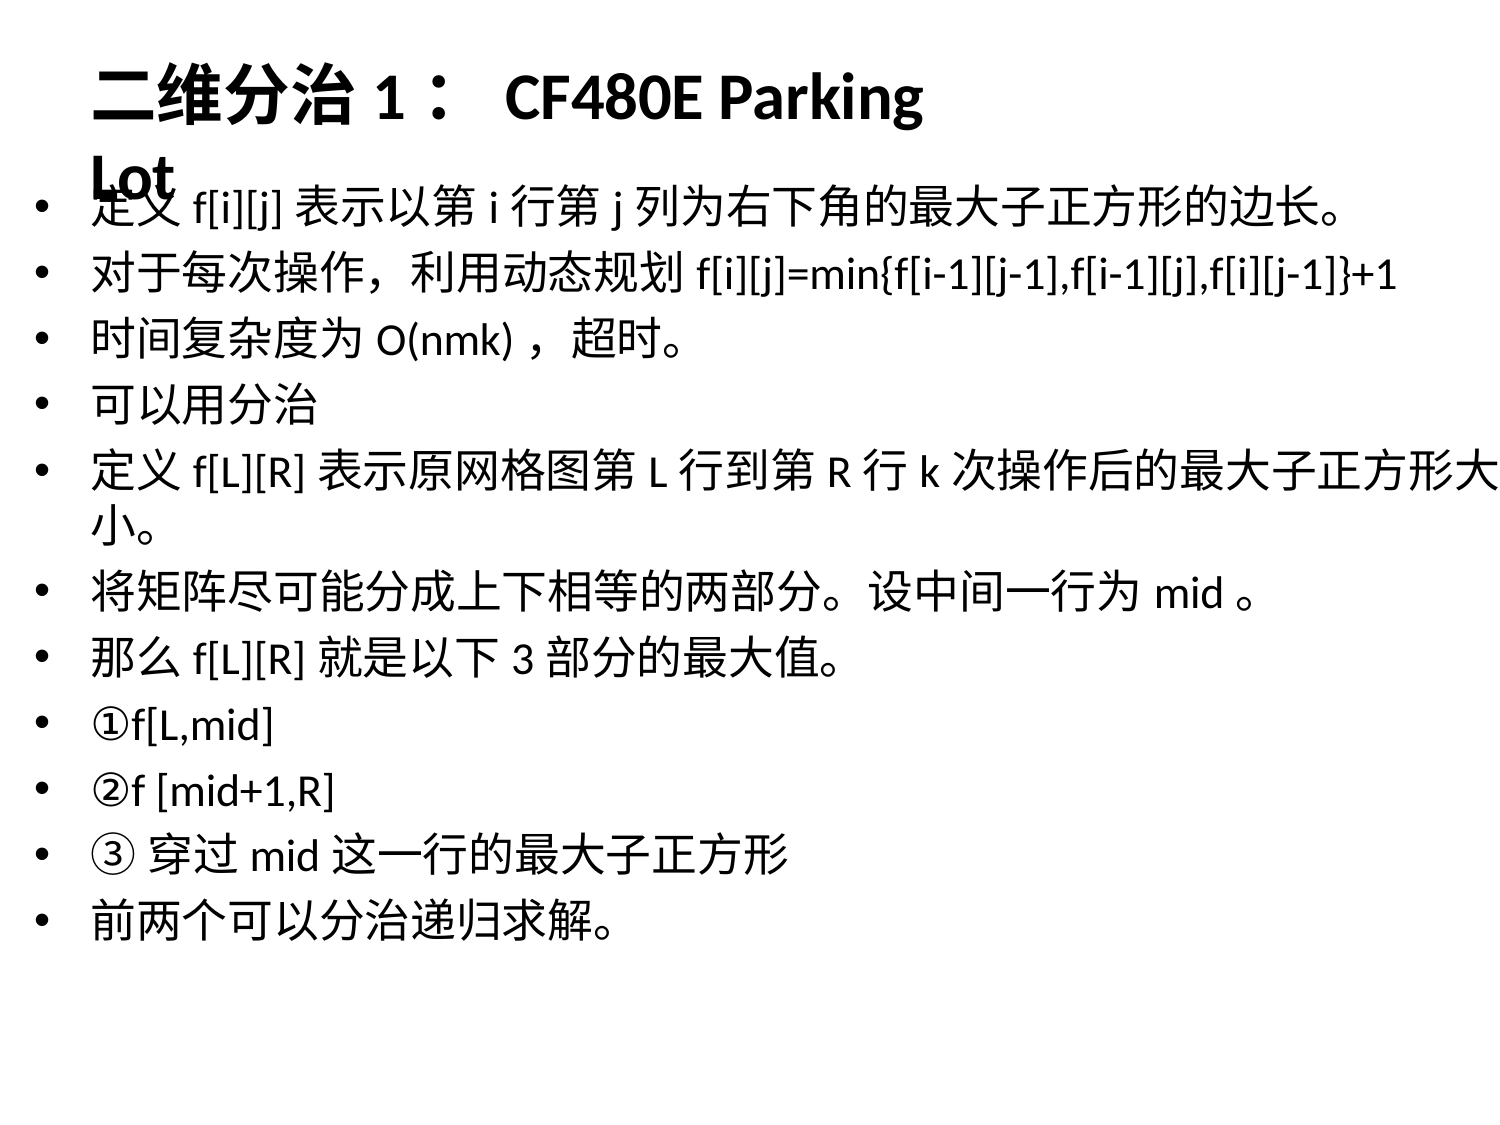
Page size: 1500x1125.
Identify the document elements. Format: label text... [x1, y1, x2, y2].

title 二维分治1：CF480E Parking Lot [87, 50, 985, 164]
text_box 定义f[i][j]表示以第i行第j列为右下角的最大子正方形的边长。 对于每次操作，利用动态规划f[i][j]=min{f[i-1][j-1],f[i-1][j],f[i][j-1]}+1 时间复杂度为O(nmk)，超时。 可以用分治 定义f[L][R]表示原网格图第L行到第R行k次操作后的最大子正方形大小。 将矩阵尽可能分成上下相等的两部分。设中间一行为mid。 那么f[L][R]就是以下3部分的最大值。 ①f[L,mid] ②f [mid+1,R] ③穿过mid这一行的最大子正方形 前两个可以分治递归求解。 [32, 164, 1500, 947]
